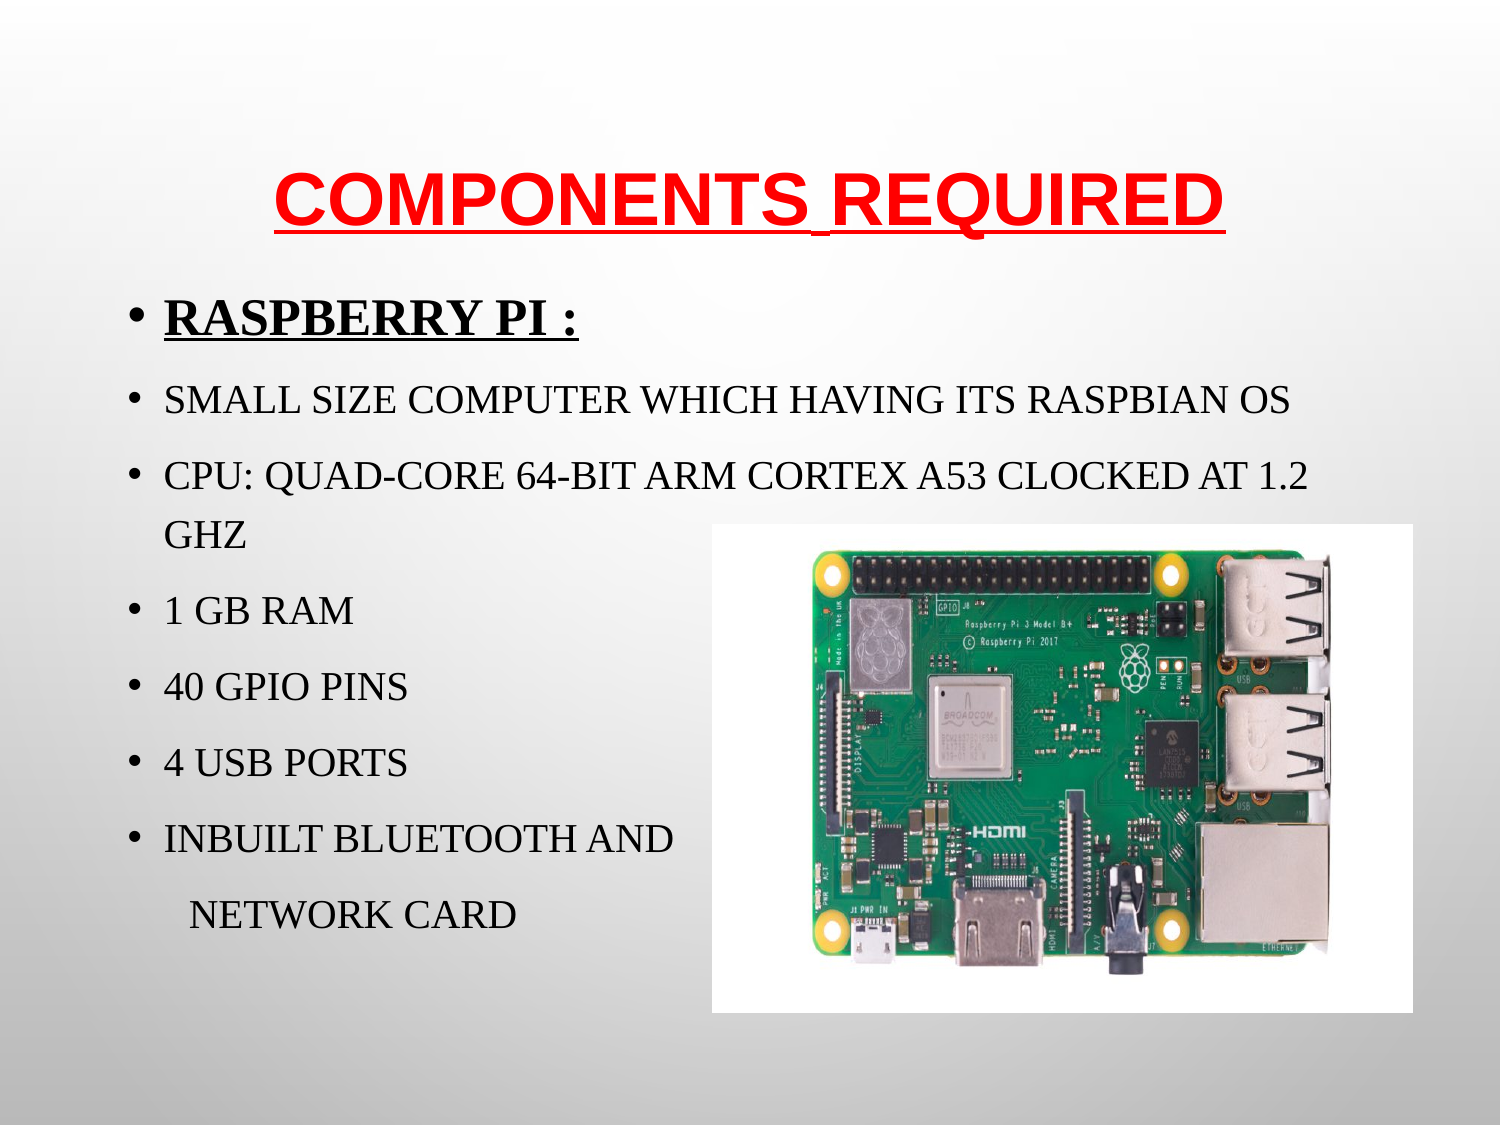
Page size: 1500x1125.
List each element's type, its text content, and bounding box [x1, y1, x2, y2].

list Raspberry Pi : Small size computer which having its Raspbian OS CPU: Quad-core 64-bit ARM Cortex A53 clocked at 1.2 GHz 1 GB RAM 40 GPIO pins 4 USB Ports Inbuilt bluetooth and network card [112, 262, 1388, 950]
title COMPONENTS REQUIRED [112, 101, 1388, 262]
picture [0, 0, 1500, 1125]
